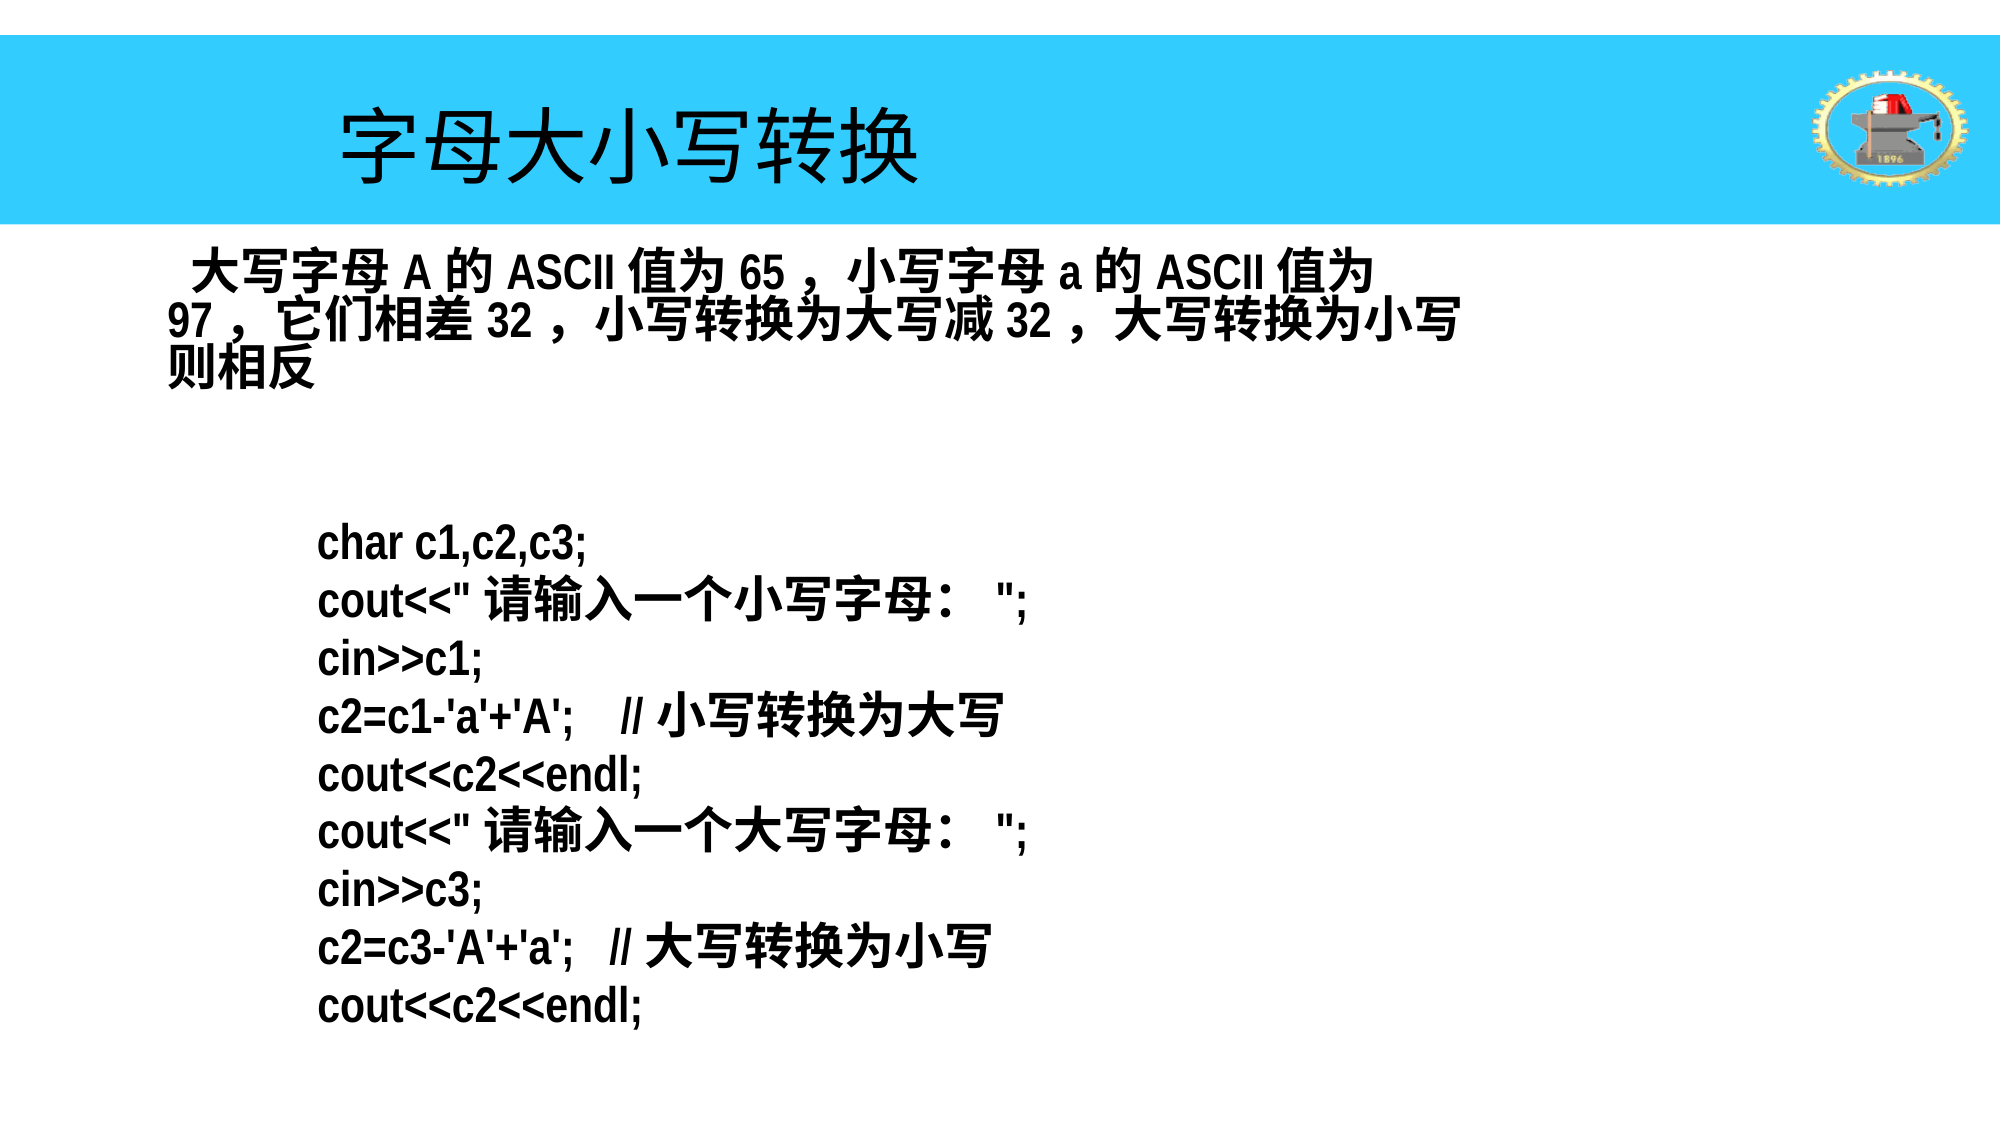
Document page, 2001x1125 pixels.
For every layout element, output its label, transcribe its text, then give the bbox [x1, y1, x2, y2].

picture [1812, 70, 1969, 187]
text_box 大写字母A的ASCII值为65，小写字母a的ASCII值为97，它们相差32，小写转换为大写减32，大写转换为小写则相反 char c1,c2,c3; cout<<"请输入一个小写字母："; cin>>c1; c2=c1-'a'+'A'; //小写转换为大写 cout<<c2<<endl; cout<<"请输入一个大写字母："; cin>>c3; c2=c3-'A'+'a'; //大写转换为小写 cout<<c2<<endl; 为字符型变量，cout<<a,显示的是某个字符，（int)a可将a强制转换为整形 #include<iostream> using namespace std; int main() { char a; cin>>a; cout<<"a的ASCII码为："<<(int)a<<endl; return 0; } [152, 243, 1503, 1036]
title 字母大小写转换 [324, 45, 965, 243]
